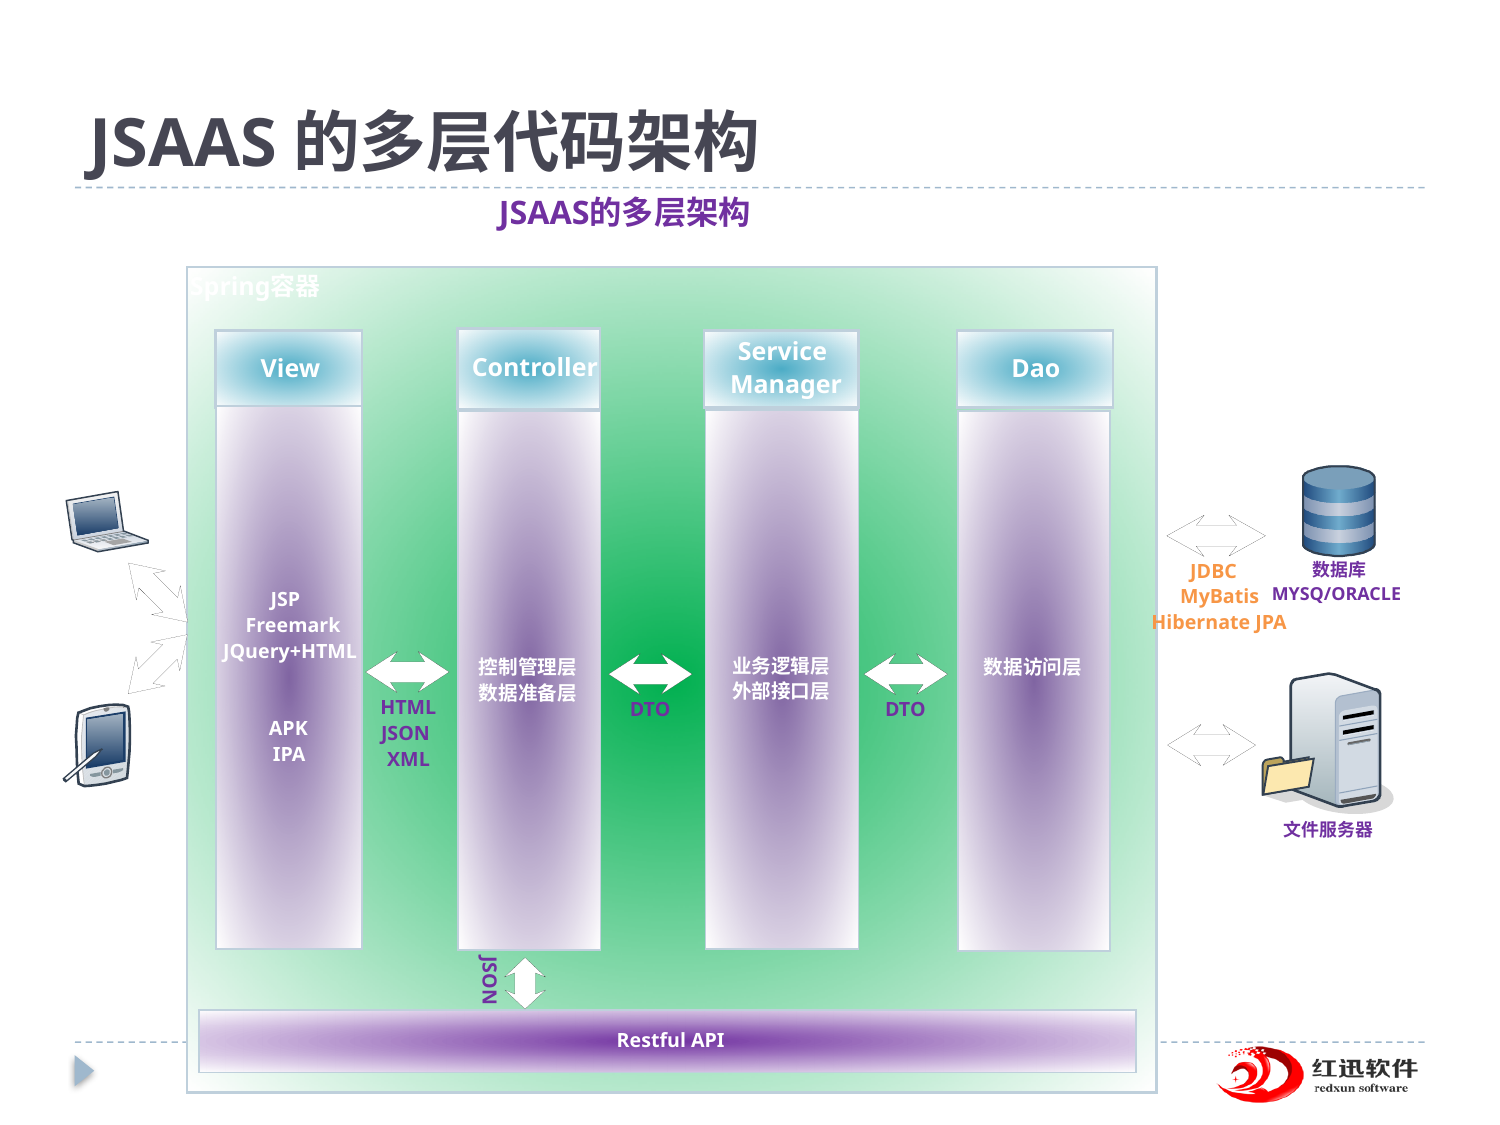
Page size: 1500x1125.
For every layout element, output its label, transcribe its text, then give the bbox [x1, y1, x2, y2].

title JSAAS的多层代码架构 [75, 24, 1425, 188]
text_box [56, 185, 1415, 1101]
picture [1210, 1041, 1424, 1106]
